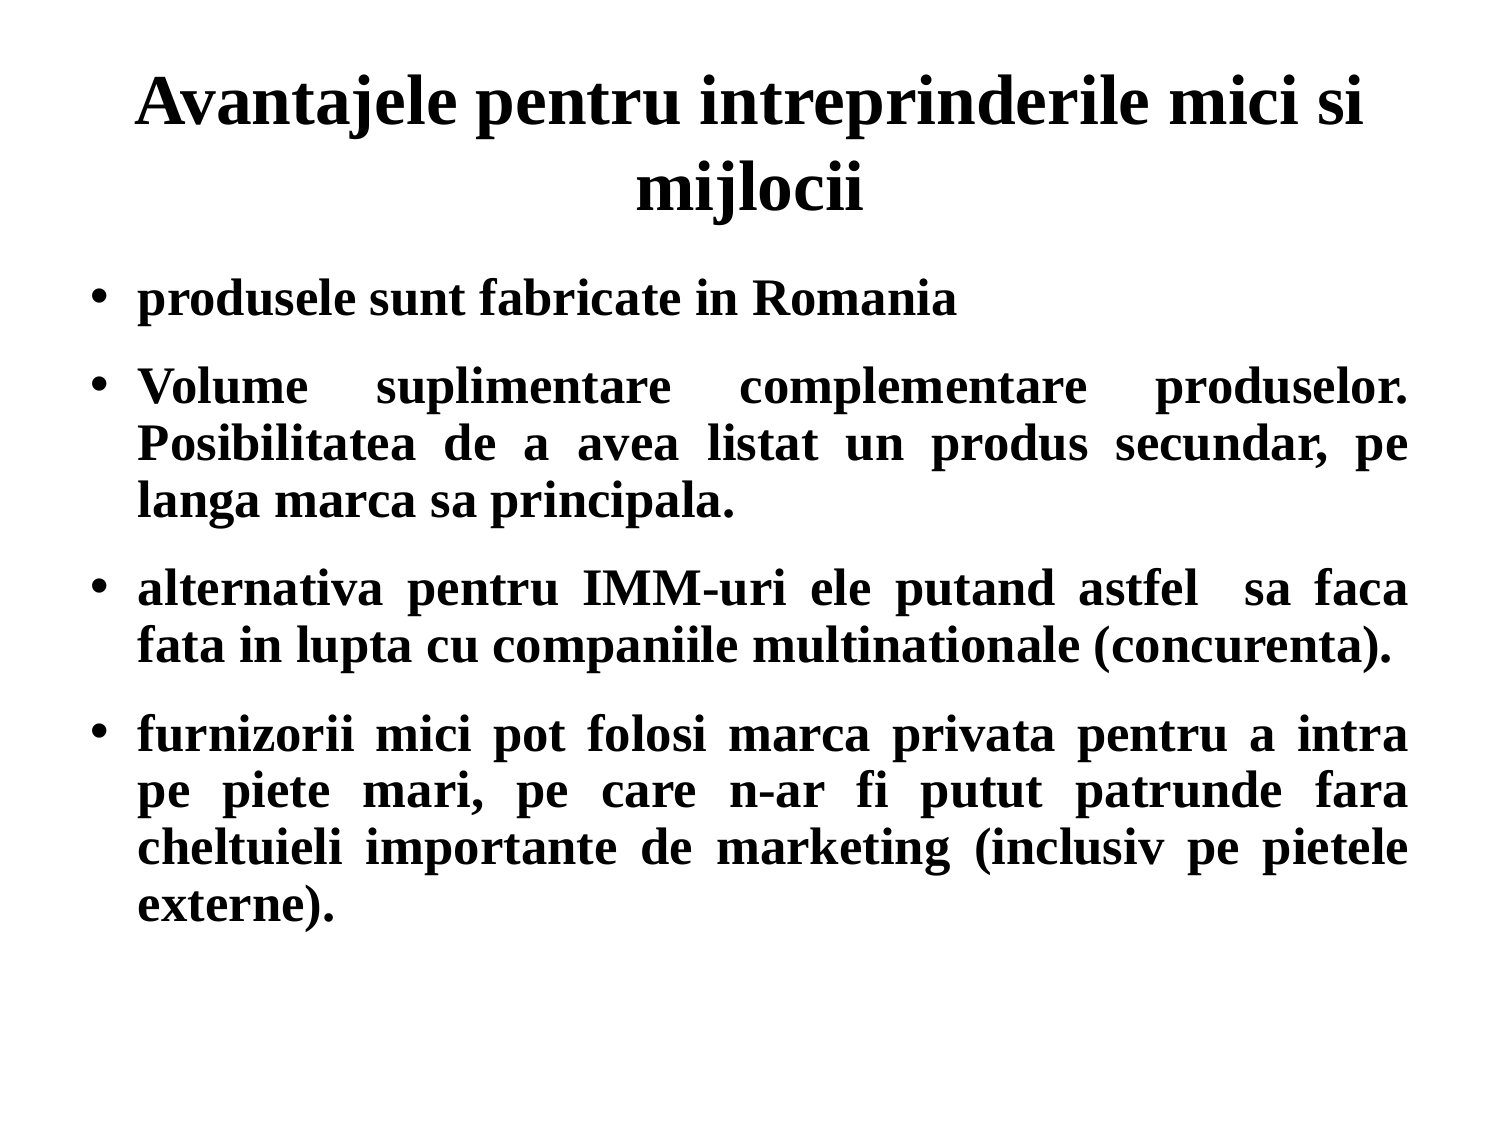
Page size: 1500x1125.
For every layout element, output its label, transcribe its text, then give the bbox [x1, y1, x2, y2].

title Avantajele pentru intreprinderile mici si mijlocii [75, 45, 1425, 233]
list produsele sunt fabricate in Romania Volume suplimentare complementare produselor. Posibilitatea de a avea listat un produs secundar, pe langa marca sa principala. alternativa pentru IMM-uri ele putand astfel sa faca fata in lupta cu companiile multinationale (concurenta). furnizorii mici pot folosi marca privata pentru a intra pe piete mari, pe care n-ar fi putut patrunde fara cheltuieli importante de marketing (inclusiv pe pietele externe). [75, 262, 1425, 1005]
